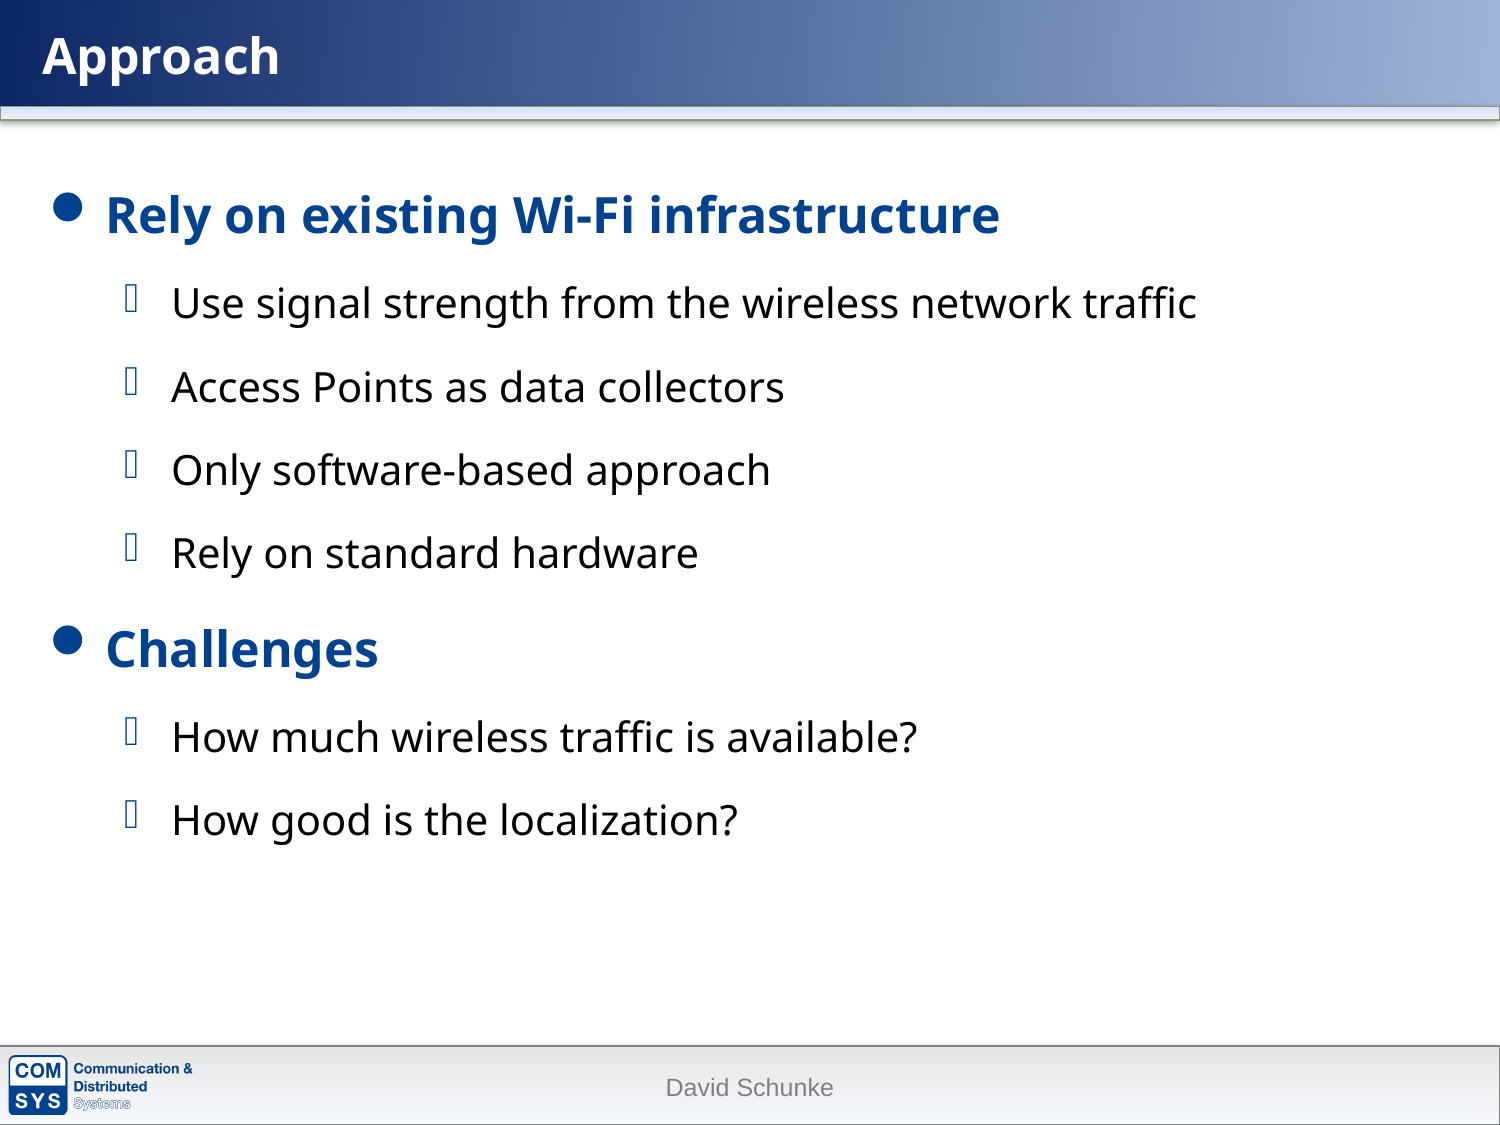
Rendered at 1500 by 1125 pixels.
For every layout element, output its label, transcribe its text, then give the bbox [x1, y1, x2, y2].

list Rely on existing Wi-Fi infrastructure Use signal strength from the wireless network traffic Access Points as data collectors Only software-based approach Rely on standard hardware Challenges How much wireless traffic is available? How good is the localization? [33, 145, 1471, 1018]
title Approach [27, 16, 1464, 92]
